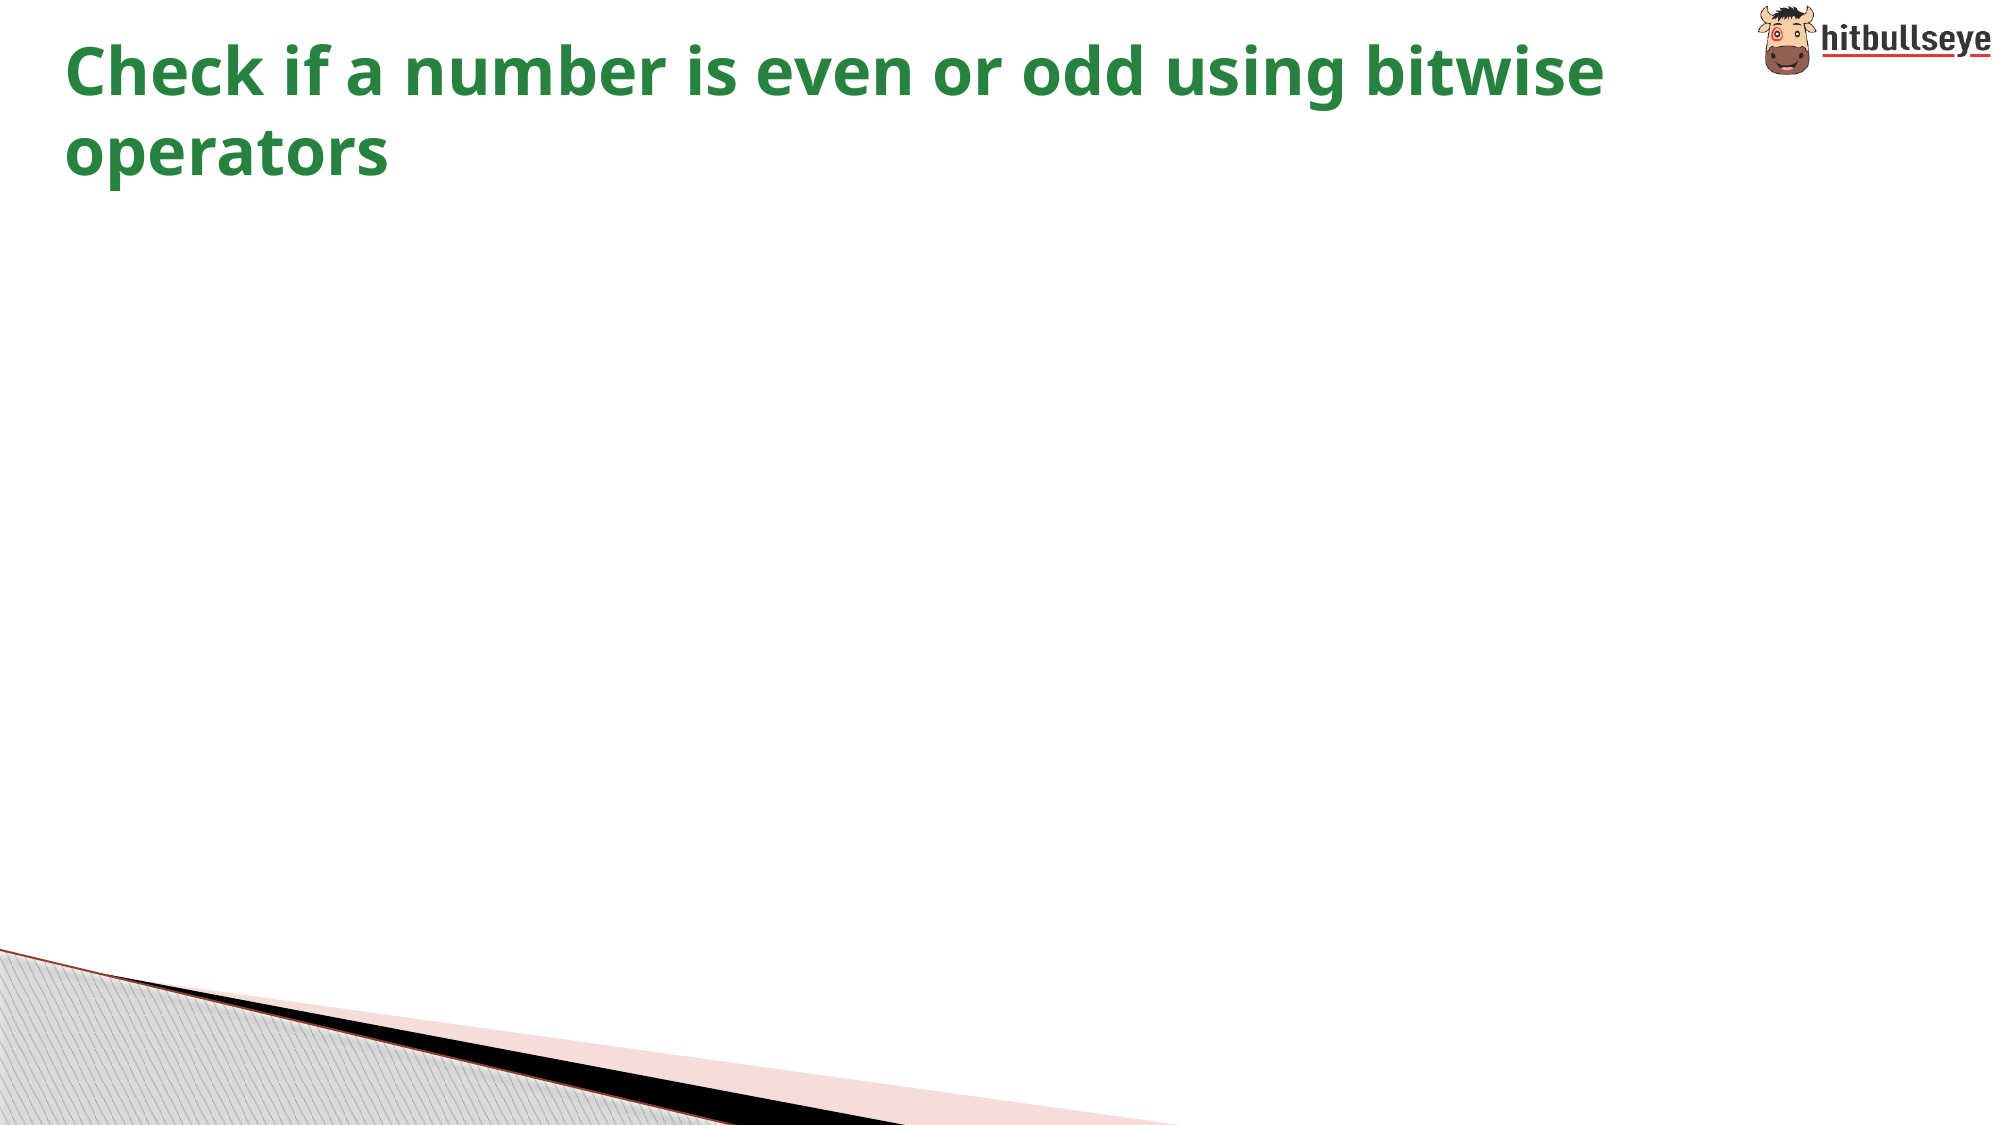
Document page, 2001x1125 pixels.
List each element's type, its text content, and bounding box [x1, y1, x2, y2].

picture [1748, 0, 2000, 81]
text_box Check if a number is even or odd using bitwise operators [49, 21, 1729, 197]
